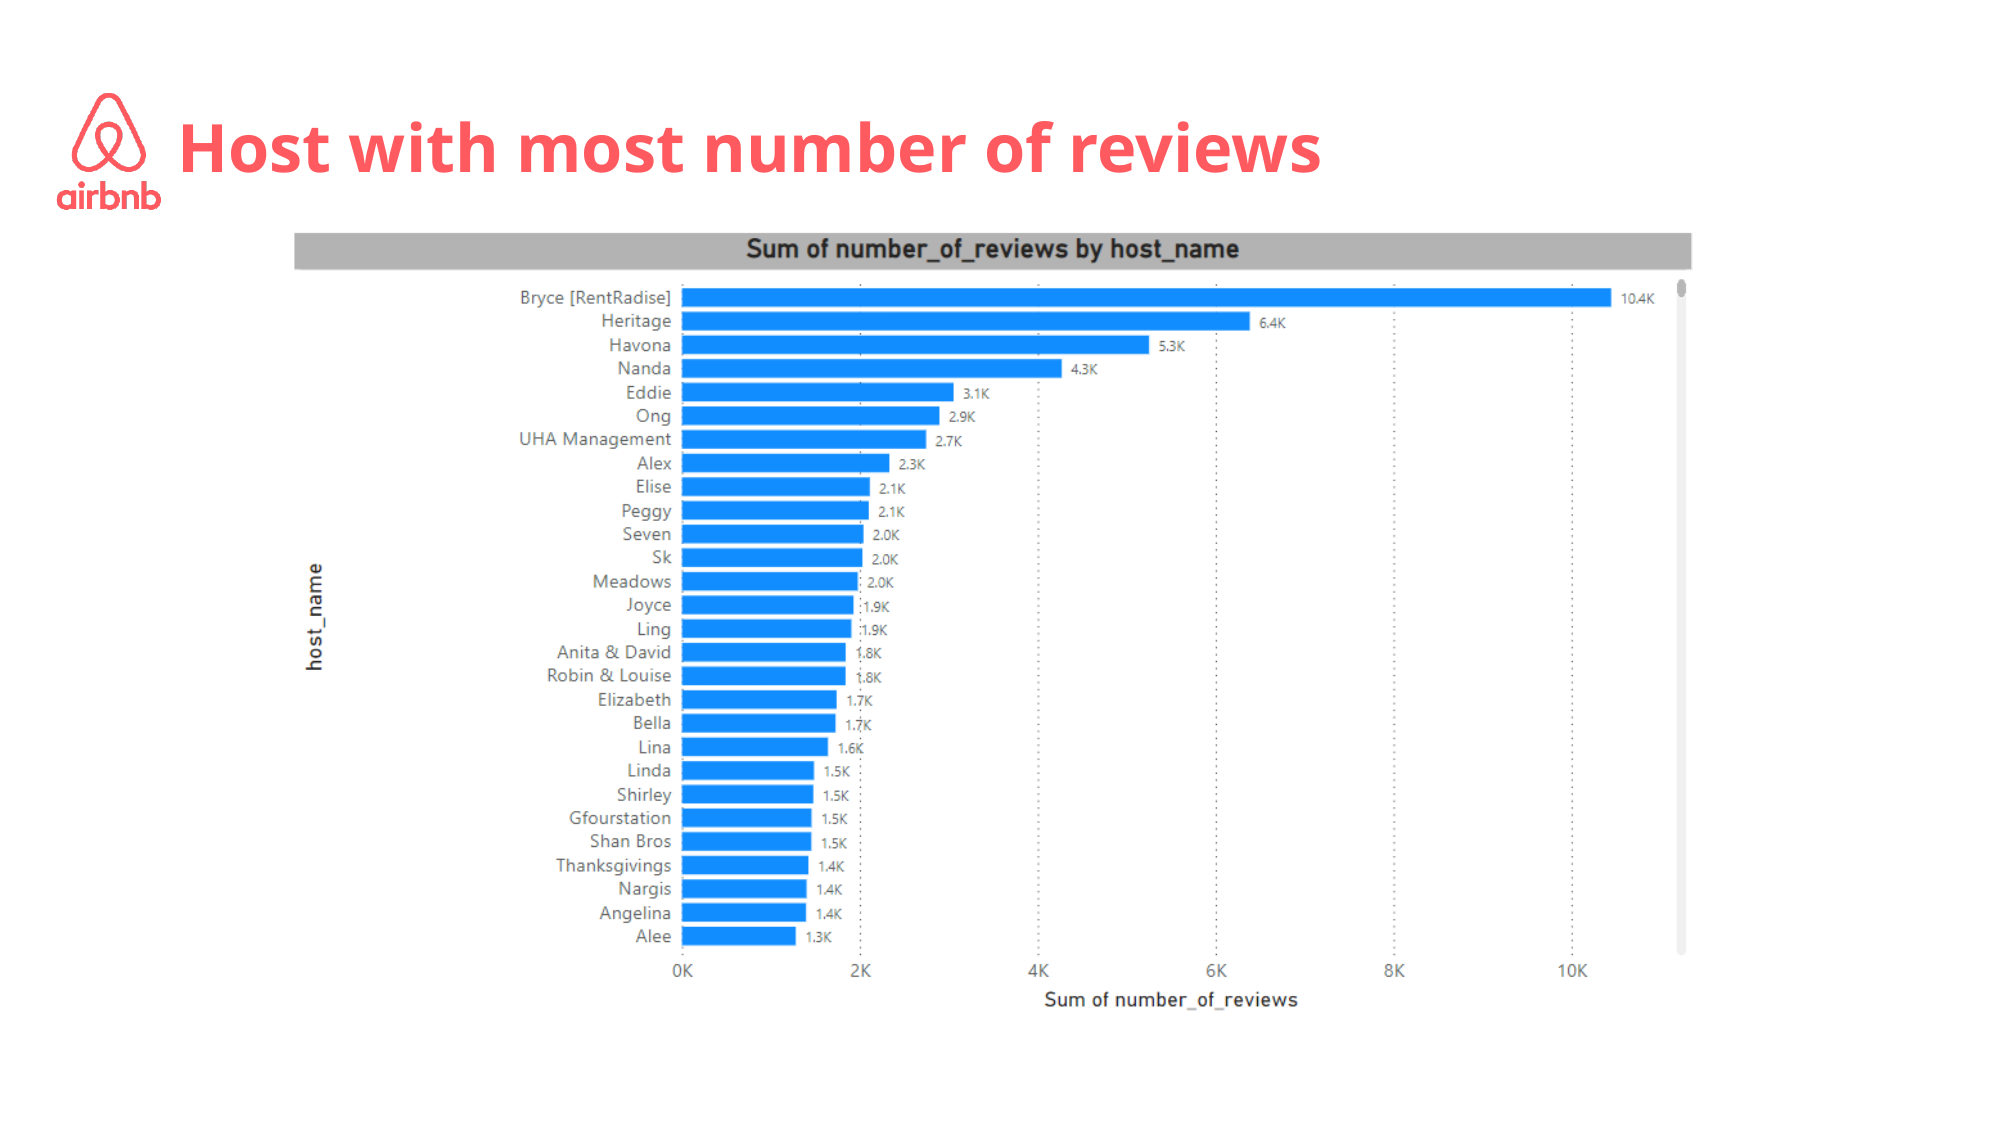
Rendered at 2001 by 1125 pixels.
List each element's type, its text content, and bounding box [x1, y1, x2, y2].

picture [53, 91, 162, 211]
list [283, 219, 1717, 1031]
title Host with most number of reviews [162, 89, 1838, 213]
